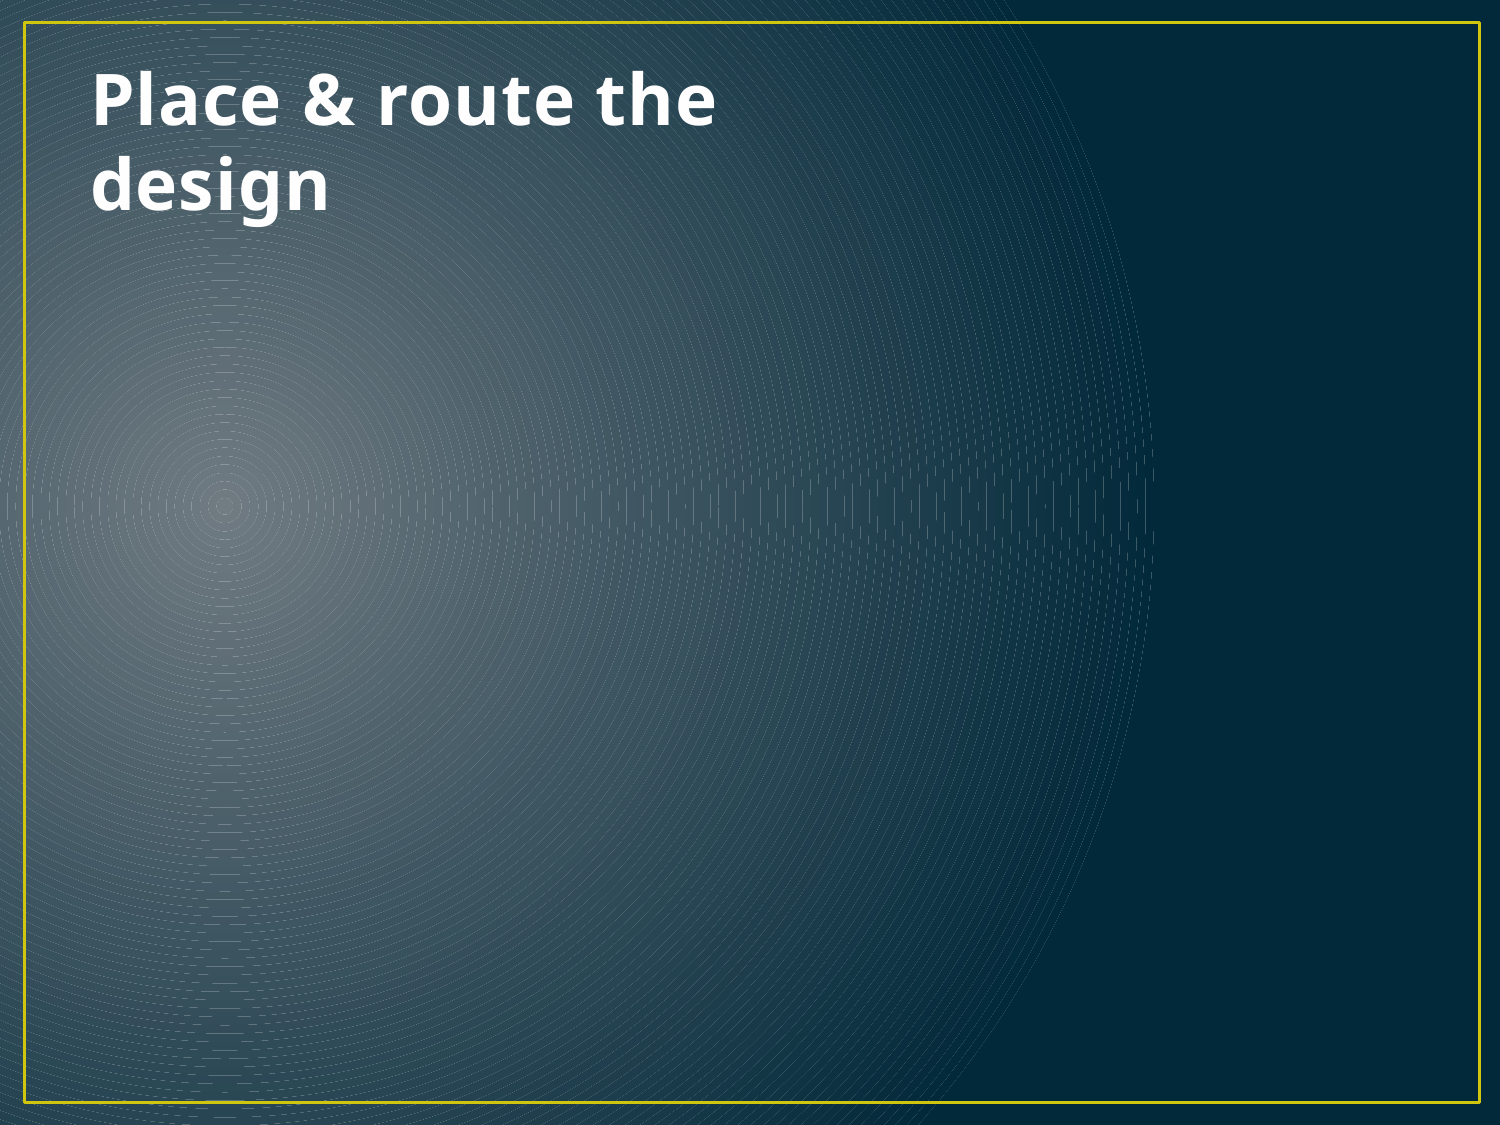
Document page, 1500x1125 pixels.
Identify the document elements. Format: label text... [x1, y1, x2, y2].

title Place & route the design [75, 45, 1425, 233]
